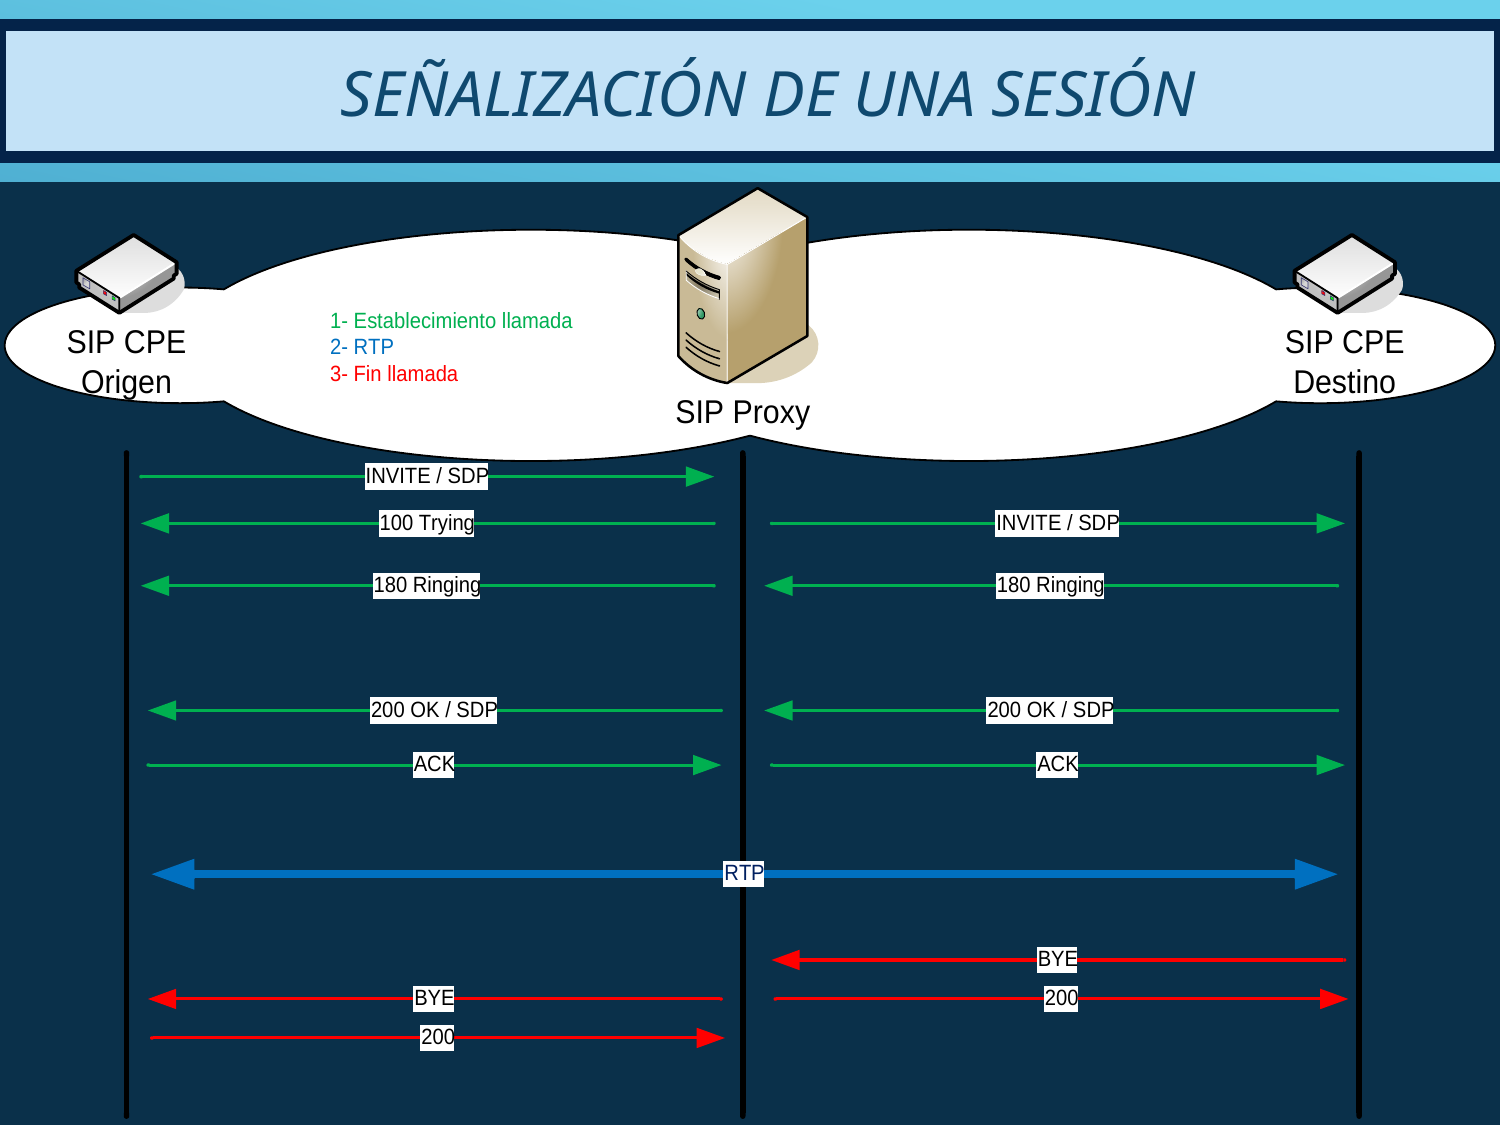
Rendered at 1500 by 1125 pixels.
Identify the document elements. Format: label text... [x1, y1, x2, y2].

title Señalización de una sesión [0, 24, 1500, 158]
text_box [0, 182, 1500, 1125]
